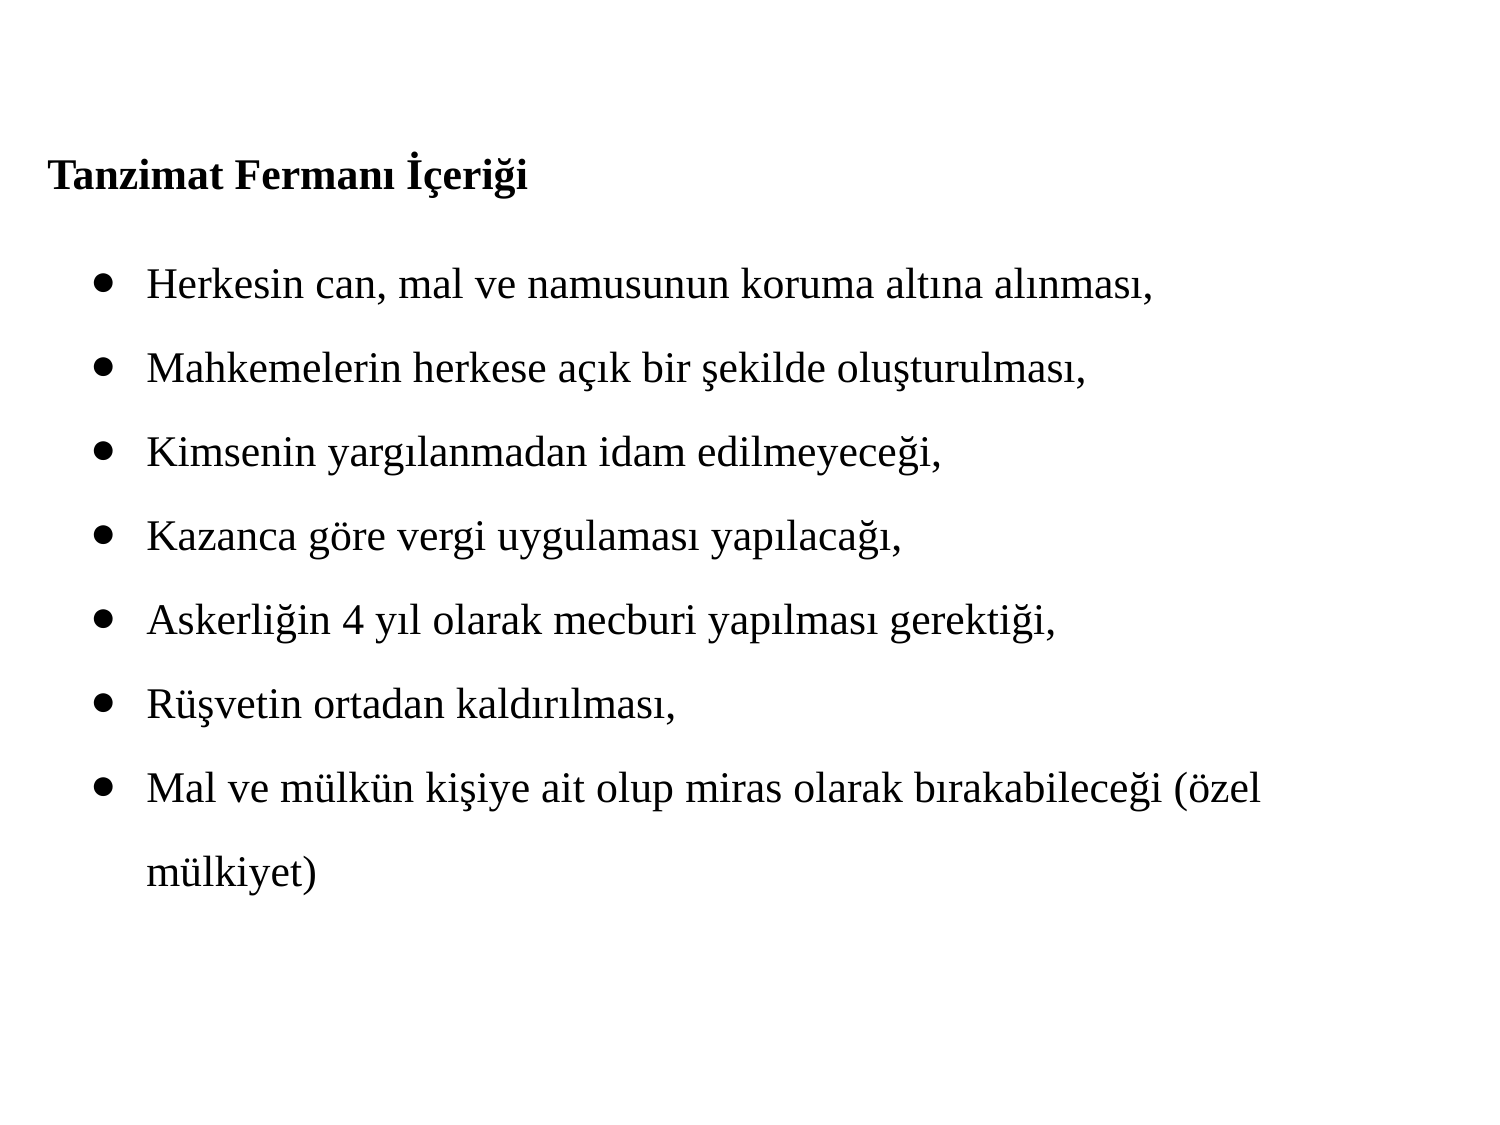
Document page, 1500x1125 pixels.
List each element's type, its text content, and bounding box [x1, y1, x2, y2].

list Herkesin can, mal ve namusunun koruma altına alınması, Mahkemelerin herkese açık bir şekilde oluşturulması, Kimsenin yargılanmadan idam edilmeyeceği, Kazanca göre vergi uygulaması yapılacağı, Askerliğin 4 yıl olarak mecburi yapılması gerektiği, Rüşvetin ortadan kaldırılması, Mal ve mülkün kişiye ait olup miras olarak bırakabileceği (özel mülkiyet) [0, 208, 1361, 937]
title Tanzimat Fermanı İçeriği [32, 137, 1431, 232]
